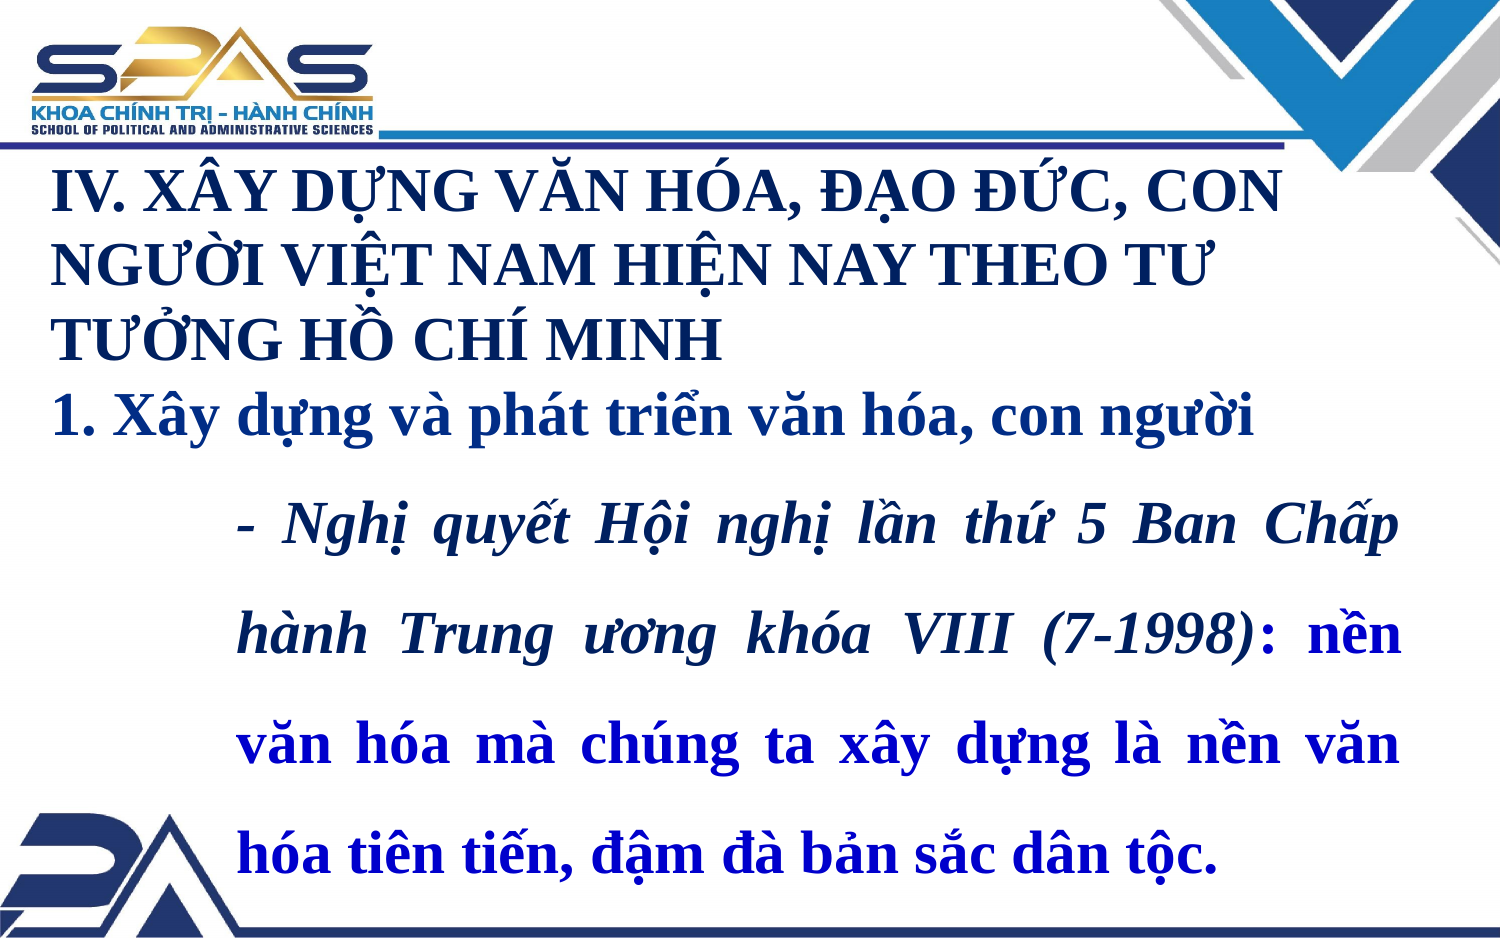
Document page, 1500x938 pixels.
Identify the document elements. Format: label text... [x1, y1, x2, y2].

text_box IV. XÂY DỰNG VĂN HÓA, ĐẠO ĐỨC, CON NGƯỜI VIỆT NAM HIỆN NAY THEO TƯ TƯỞNG HỒ CHÍ MINH 1. Xây dựng và phát triển văn hóa, con người [35, 66, 1475, 456]
picture [0, 0, 1500, 938]
list - Nghị quyết Hội nghị lần thứ 5 Ban Chấp hành Trung ương khóa VIII (7-1998): nền văn hóa mà chúng ta xây dựng là nền văn hóa tiên tiến, đậm đà bản sắc dân tộc. [221, 456, 1418, 894]
